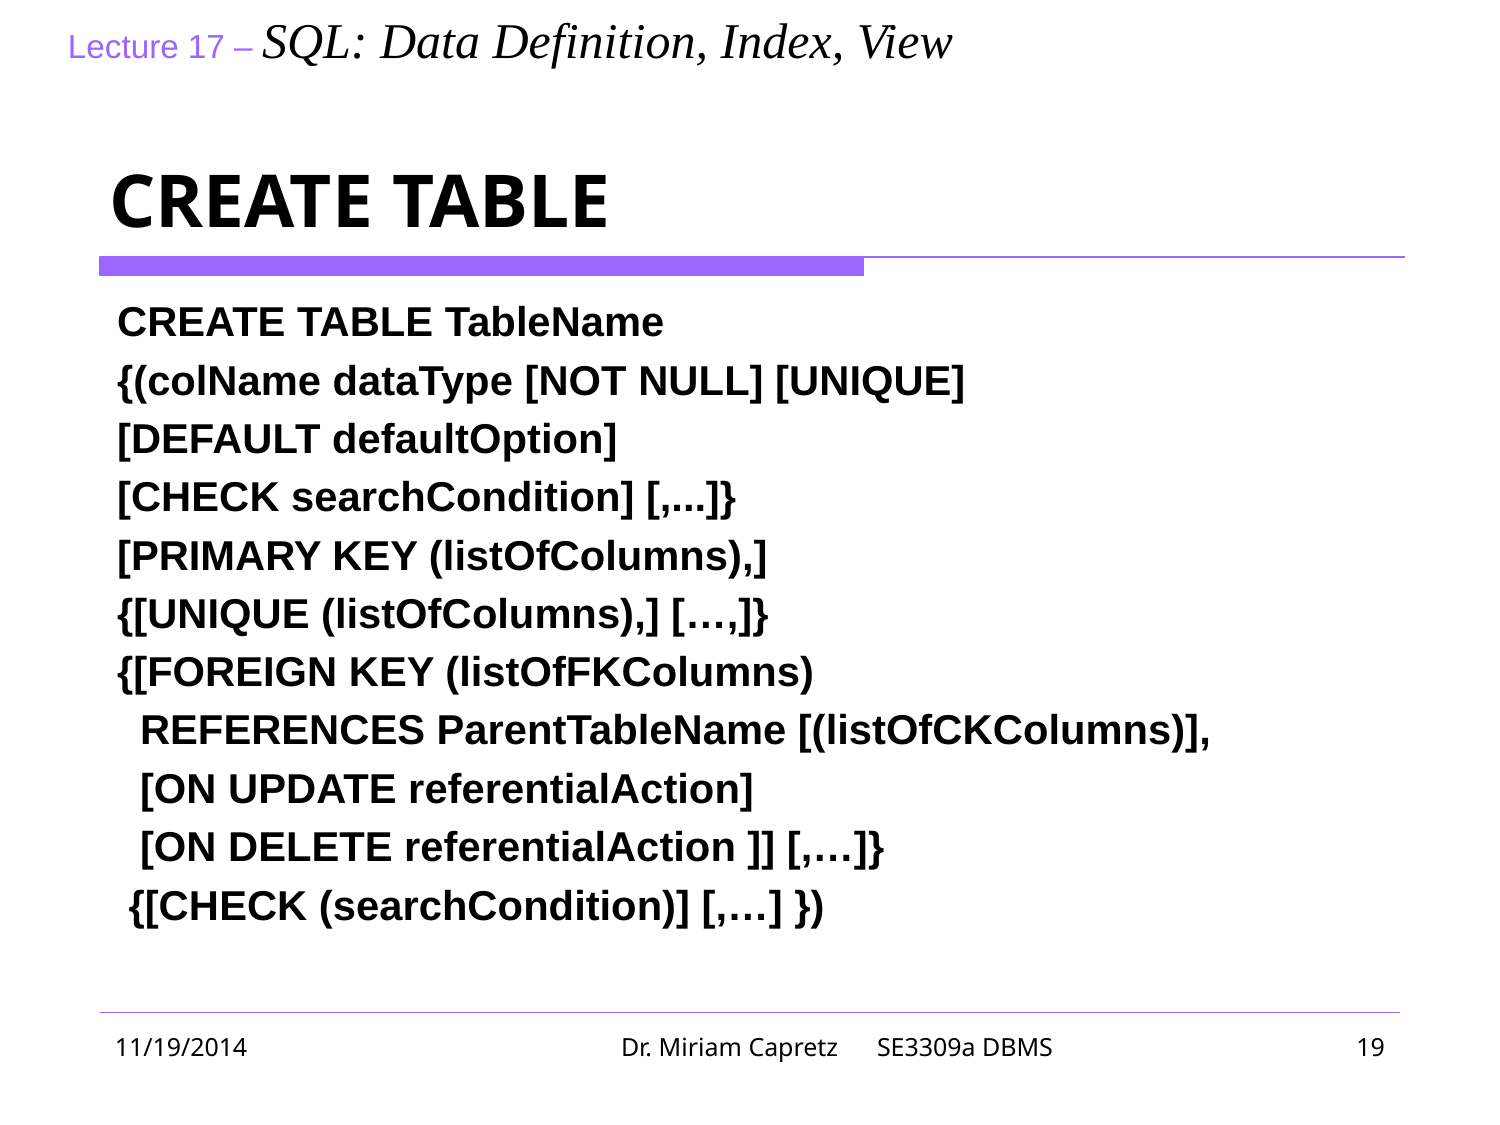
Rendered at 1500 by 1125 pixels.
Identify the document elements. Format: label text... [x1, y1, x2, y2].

title CREATE TABLE [94, 50, 1407, 250]
text_box ‹#› [1074, 1024, 1400, 1103]
text_box 11/19/2014 [99, 1024, 425, 1103]
list CREATE TABLE TableName {(colName dataType [NOT NULL] [UNIQUE] [DEFAULT defaultOption] [CHECK searchCondition] [,...]} [PRIMARY KEY (listOfColumns),] {[UNIQUE (listOfColumns),] […,]} {[FOREIGN KEY (listOfFKColumns) REFERENCES ParentTableName [(listOfCKColumns)], [ON UPDATE referentialAction] [ON DELETE referentialAction ]] [,…]} {[CHECK (searchCondition)] [,…] }) [24, 287, 1463, 963]
text_box Dr. Miriam Capretz SE3309a DBMS [512, 1024, 1074, 1103]
